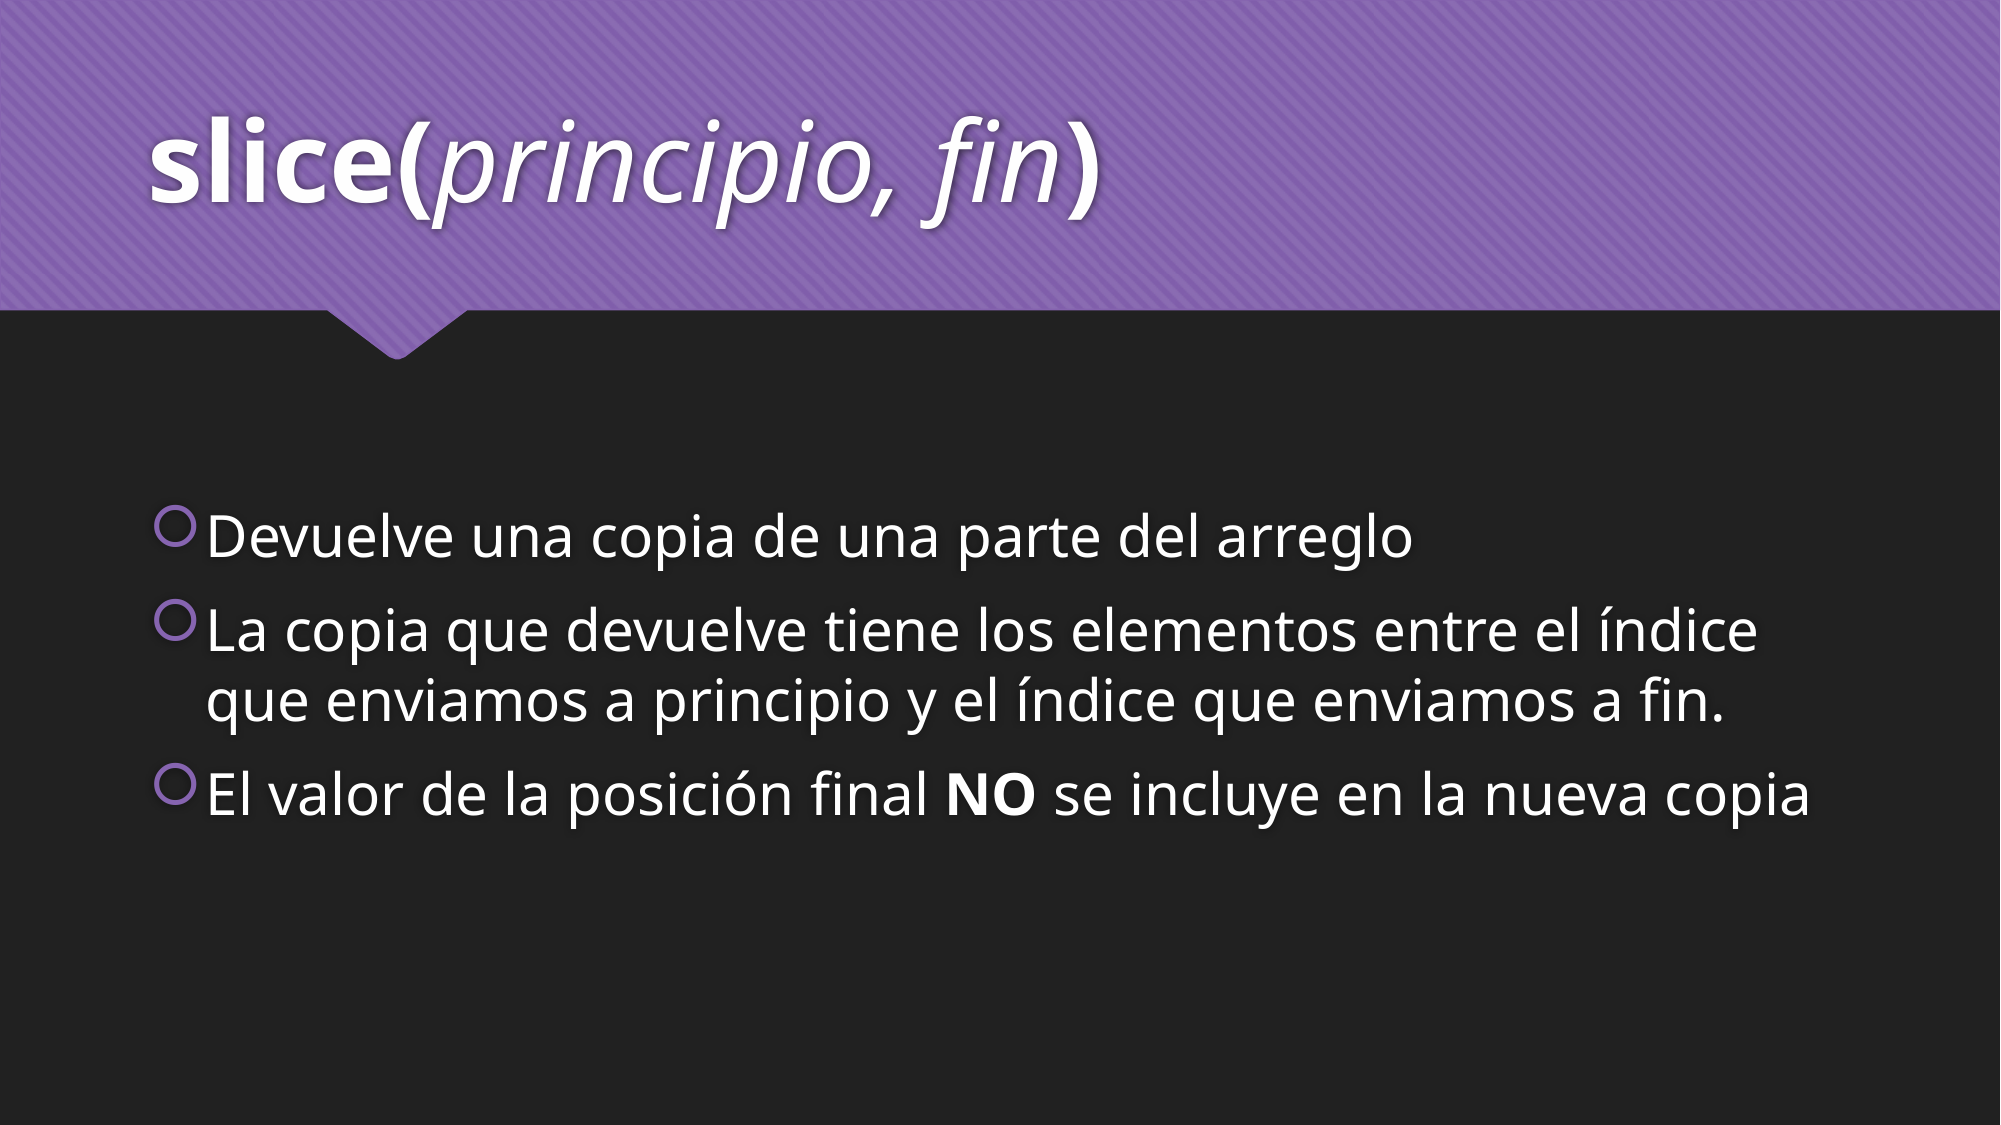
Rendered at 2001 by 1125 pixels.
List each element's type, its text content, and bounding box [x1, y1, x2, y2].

list Devuelve una copia de una parte del arreglo La copia que devuelve tiene los elementos entre el índice que enviamos a principio y el índice que enviamos a fin. El valor de la posición final NO se incluye en la nueva copia [134, 364, 1866, 962]
title slice(principio, fin) [132, 73, 1868, 233]
